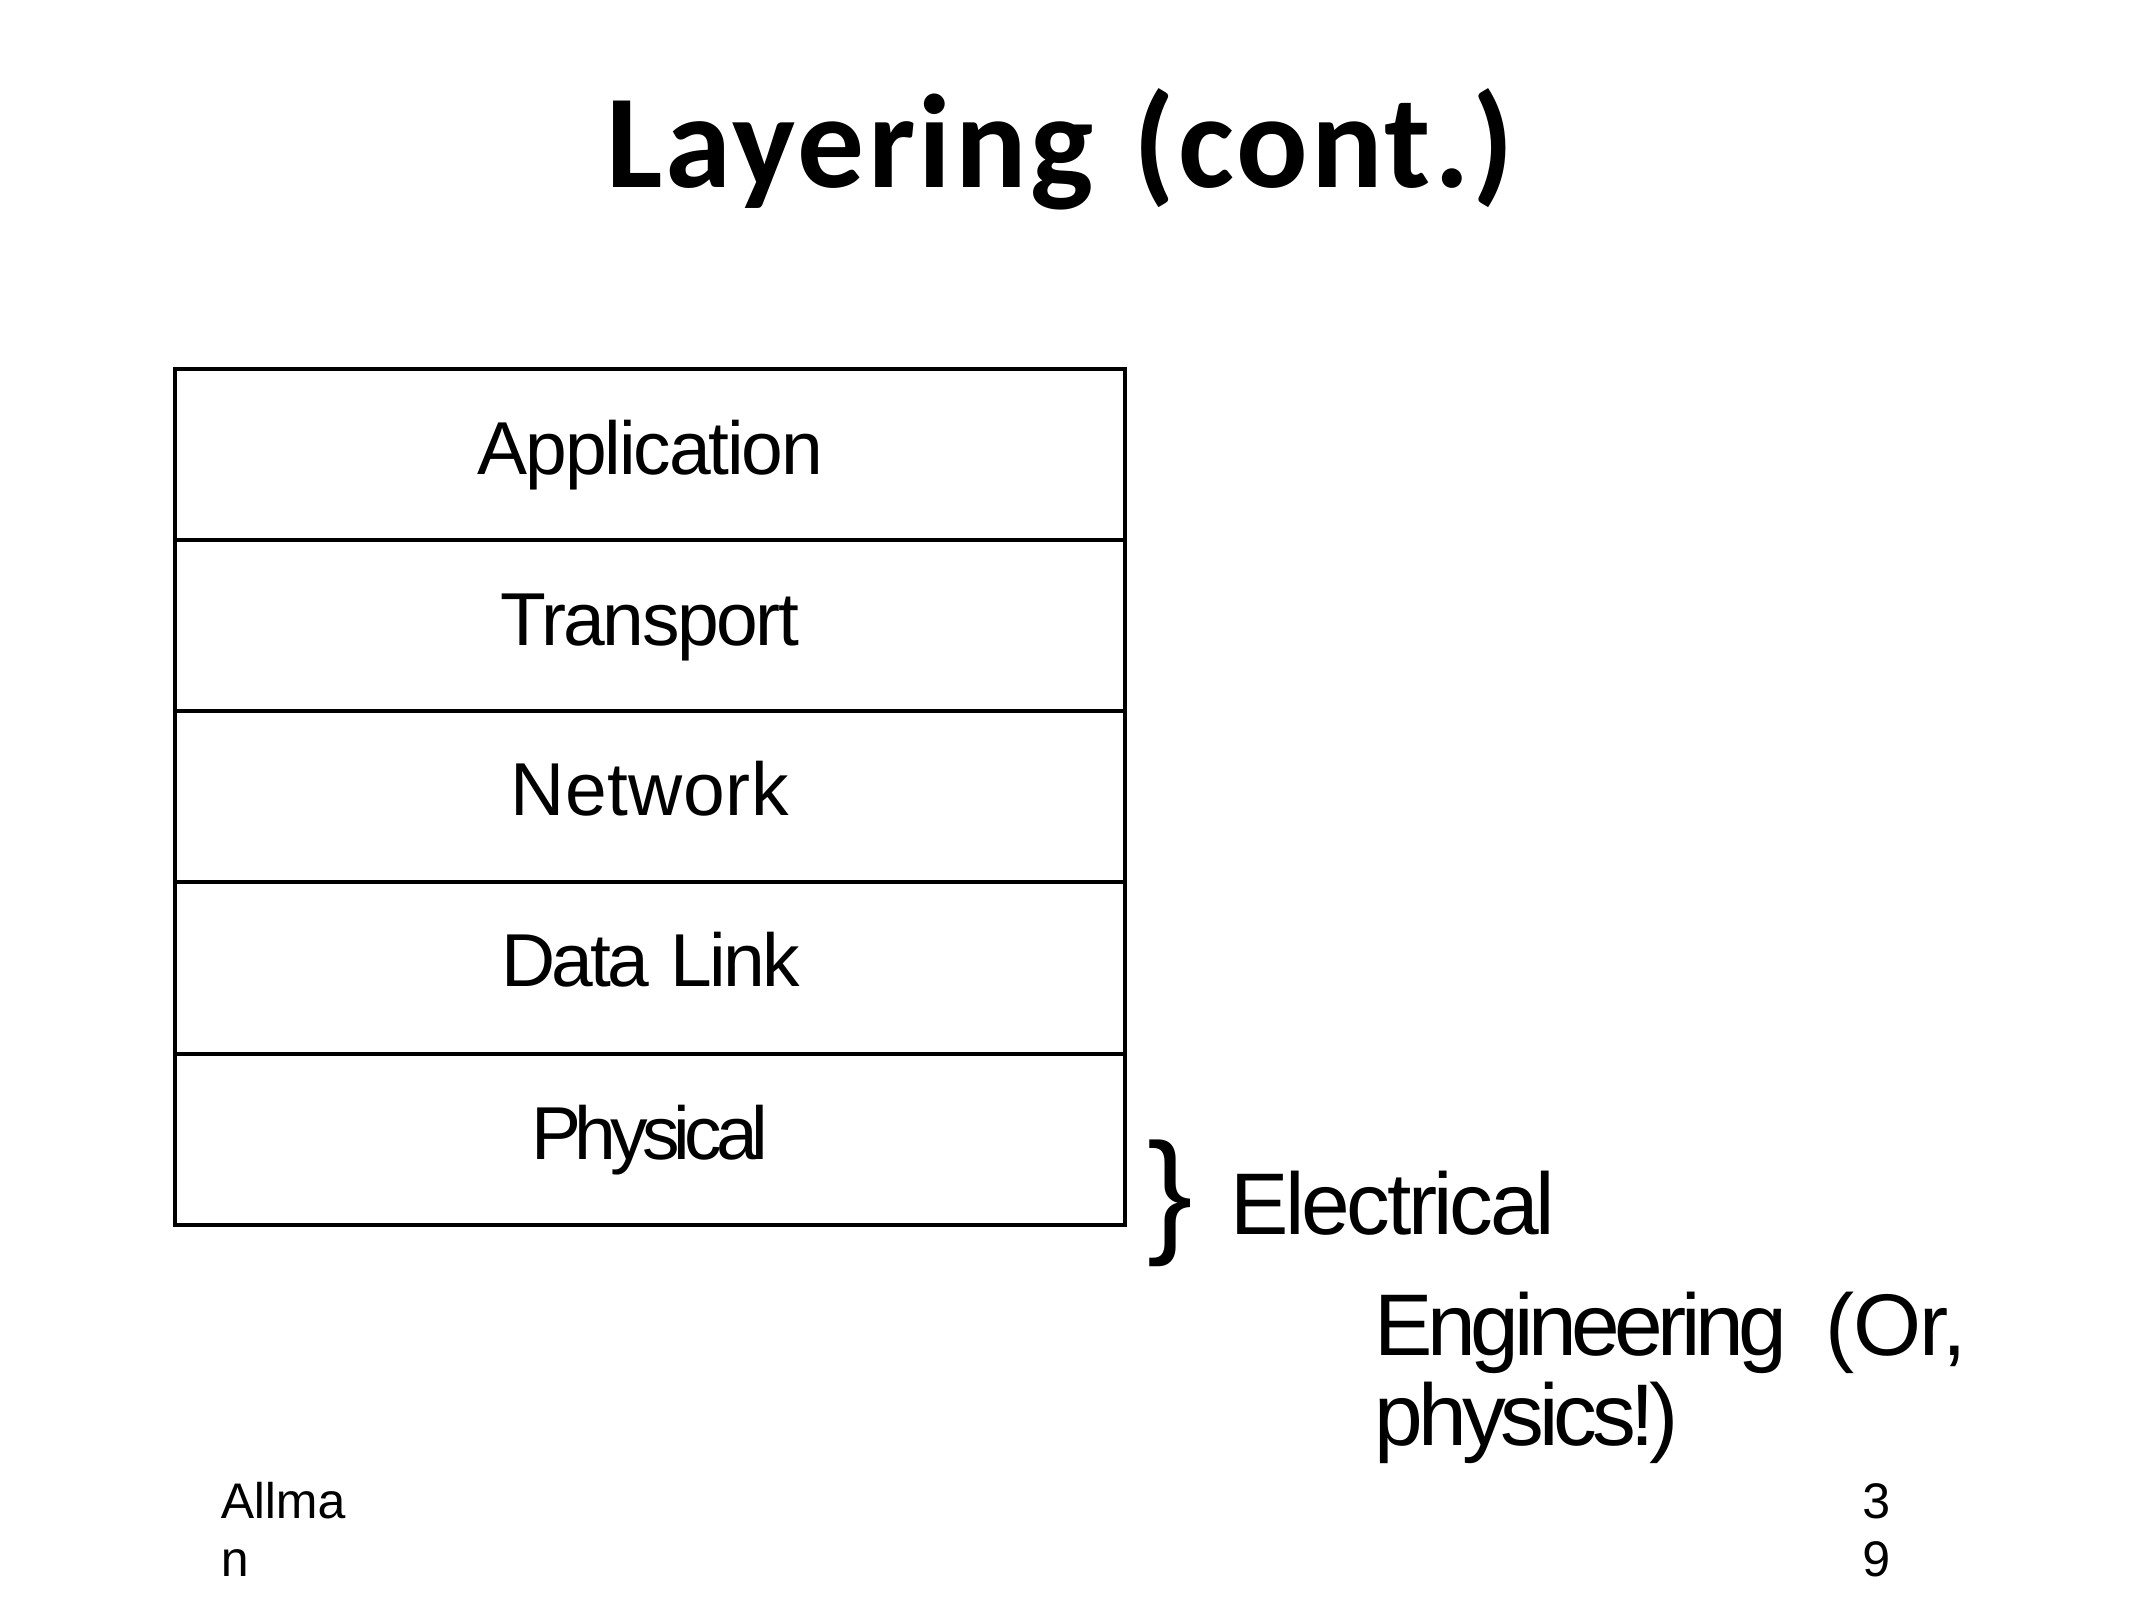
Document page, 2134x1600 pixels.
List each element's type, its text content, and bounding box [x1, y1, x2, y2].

title Layering (cont.) [603, 52, 1530, 322]
table_header Application [177, 371, 1123, 538]
text_box 39 [1860, 1470, 1915, 1587]
footer Allman [218, 1470, 364, 1600]
table_cell Data Link [177, 884, 1123, 1052]
table_cell Network [177, 713, 1123, 880]
text_box } Electrical Engineering (Or, physics!) [1145, 1012, 1984, 1464]
table_cell Transport [177, 542, 1123, 709]
table_cell Physical [177, 1056, 1123, 1223]
